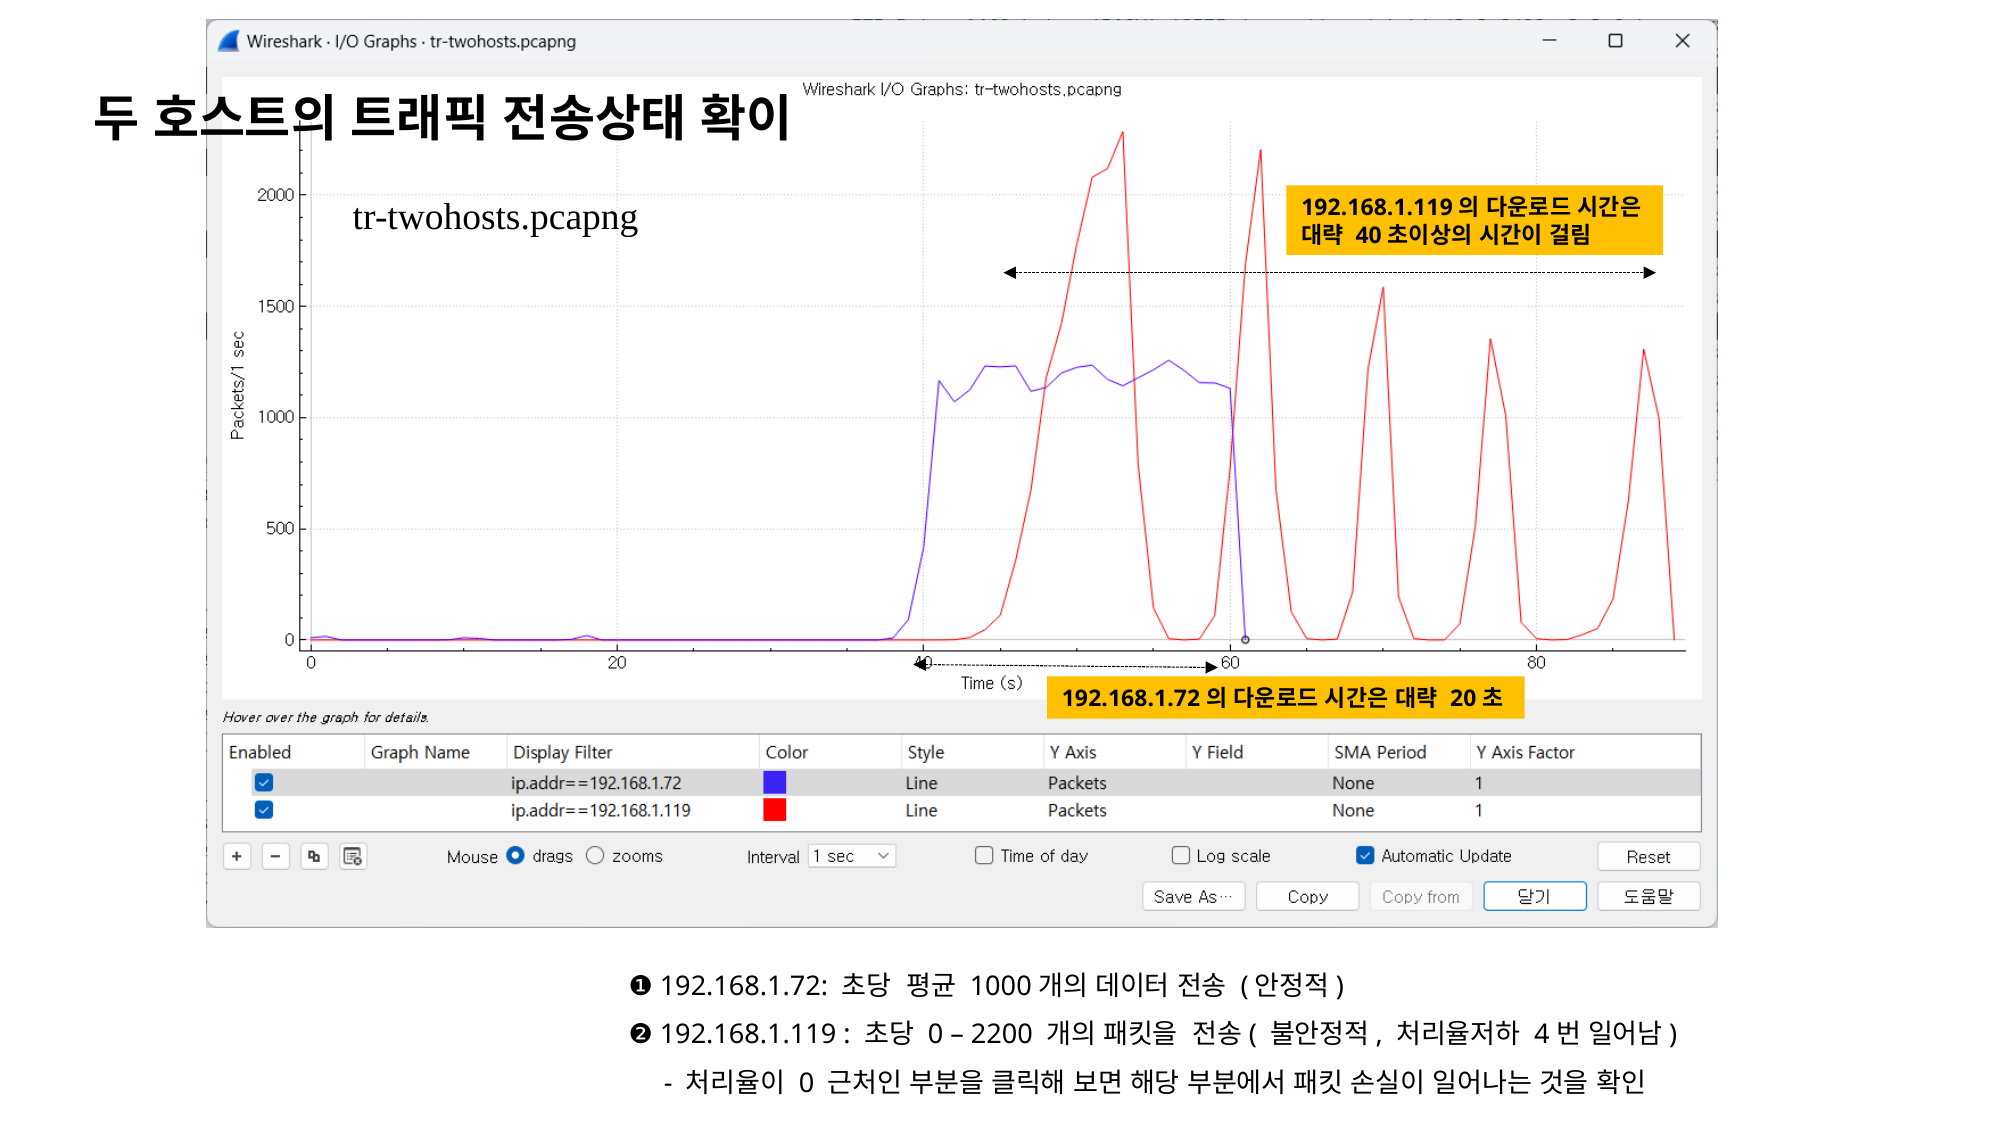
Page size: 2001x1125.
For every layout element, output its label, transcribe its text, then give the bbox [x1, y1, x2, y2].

text_box 두 호스트의 트래픽 전송상태 확이 [78, 79, 206, 154]
picture [206, 19, 1718, 928]
text_box ❶ 192.168.1.72: 초당 평균 1000개의 데이터 전송 (안정적) ❷ 192.168.1.119 : 초당 0 – 2200 개의 패킷을 전송( 불안정적, 처리율저하 4번 일어남) - 처리율이 0 근처인 부분을 클릭해 보면 해당 부분에서 패킷 손실이 일어나는 것을 확인 [613, 944, 1692, 1106]
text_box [913, 664, 1218, 668]
